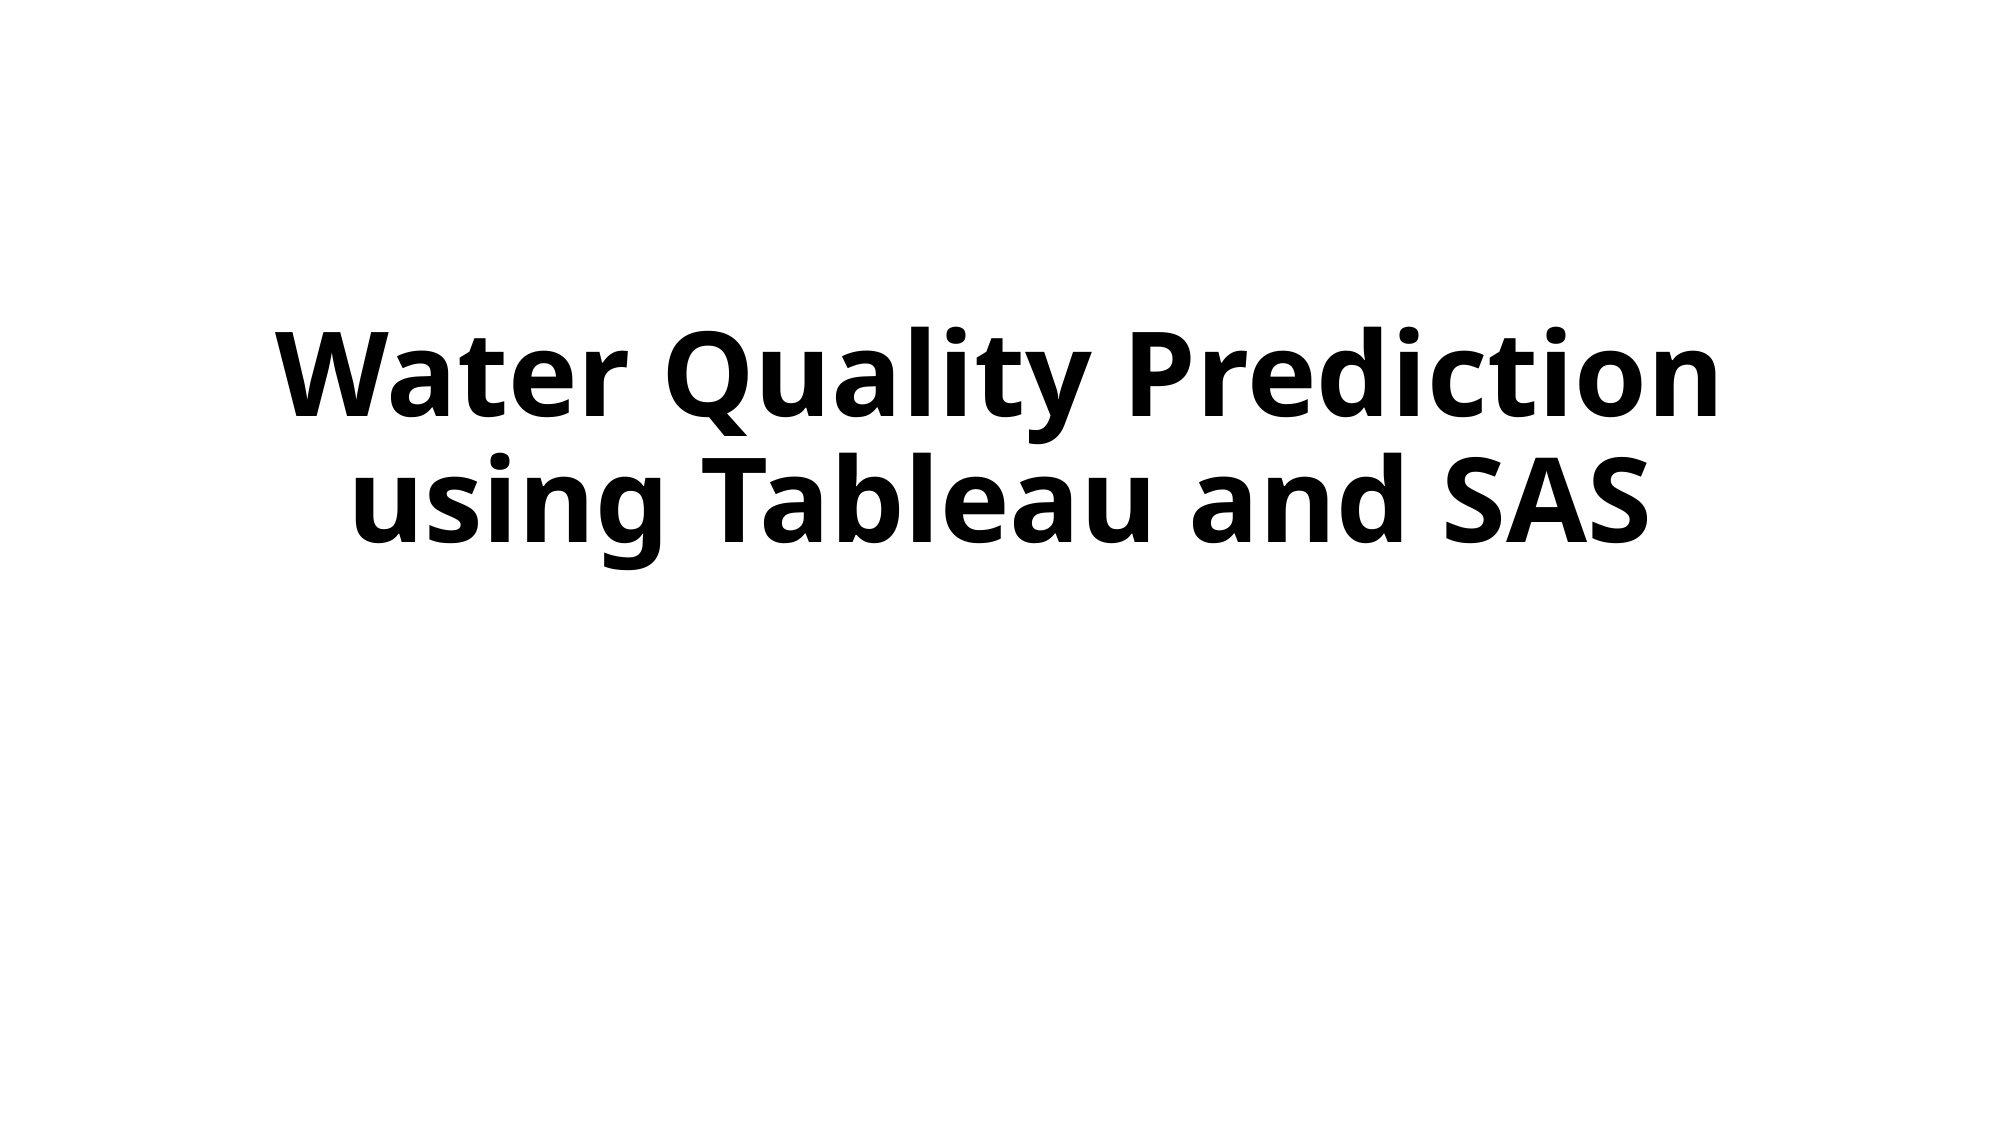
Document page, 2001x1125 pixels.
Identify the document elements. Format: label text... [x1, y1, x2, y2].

title Water Quality Prediction using Tableau and SAS [249, 184, 1750, 576]
